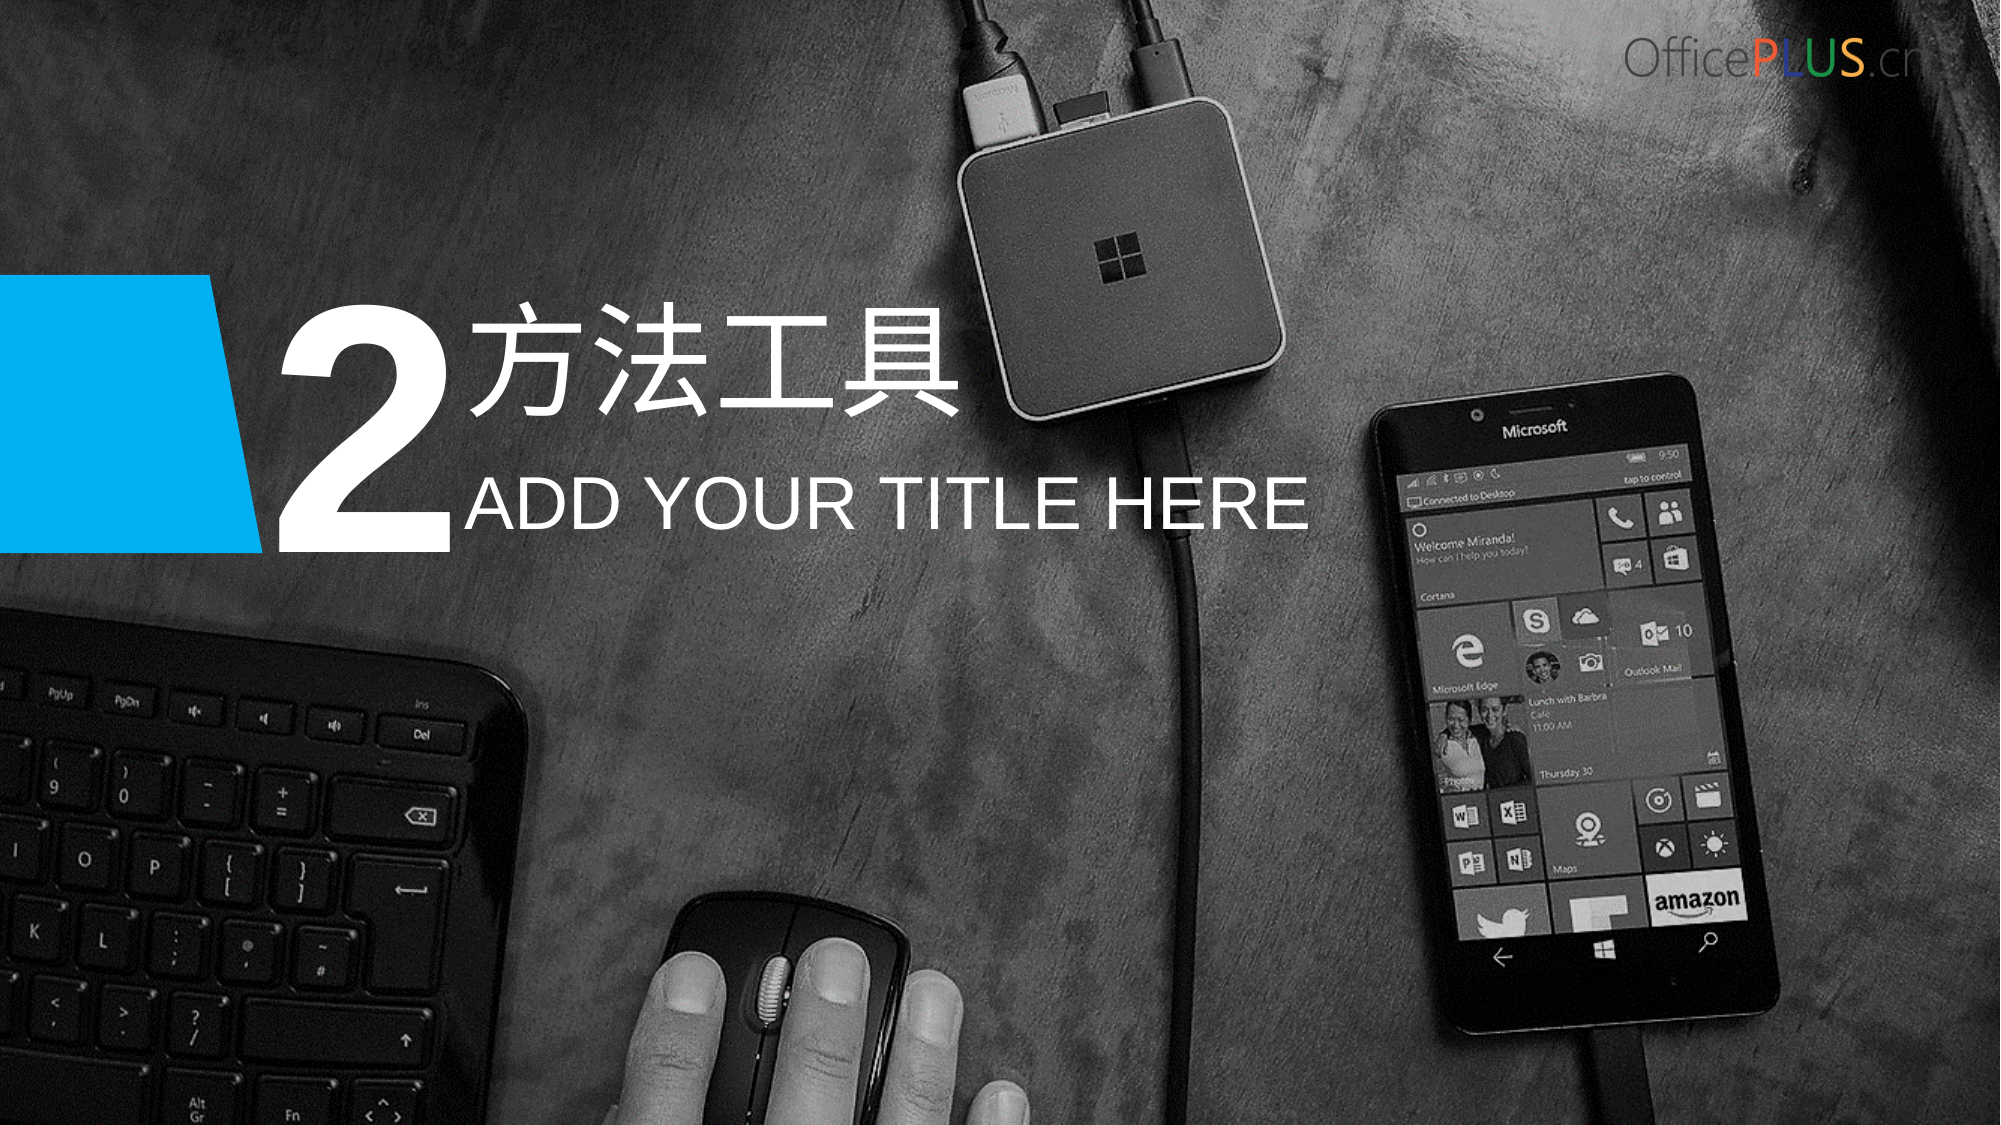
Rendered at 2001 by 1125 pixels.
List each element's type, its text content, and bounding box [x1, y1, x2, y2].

text_box [0, 273, 253, 555]
text_box 2 [253, 190, 472, 631]
picture [0, 0, 2000, 1125]
text_box 方法工具 [449, 274, 1069, 440]
text_box ADD YOUR TITLE HERE [449, 447, 1813, 552]
